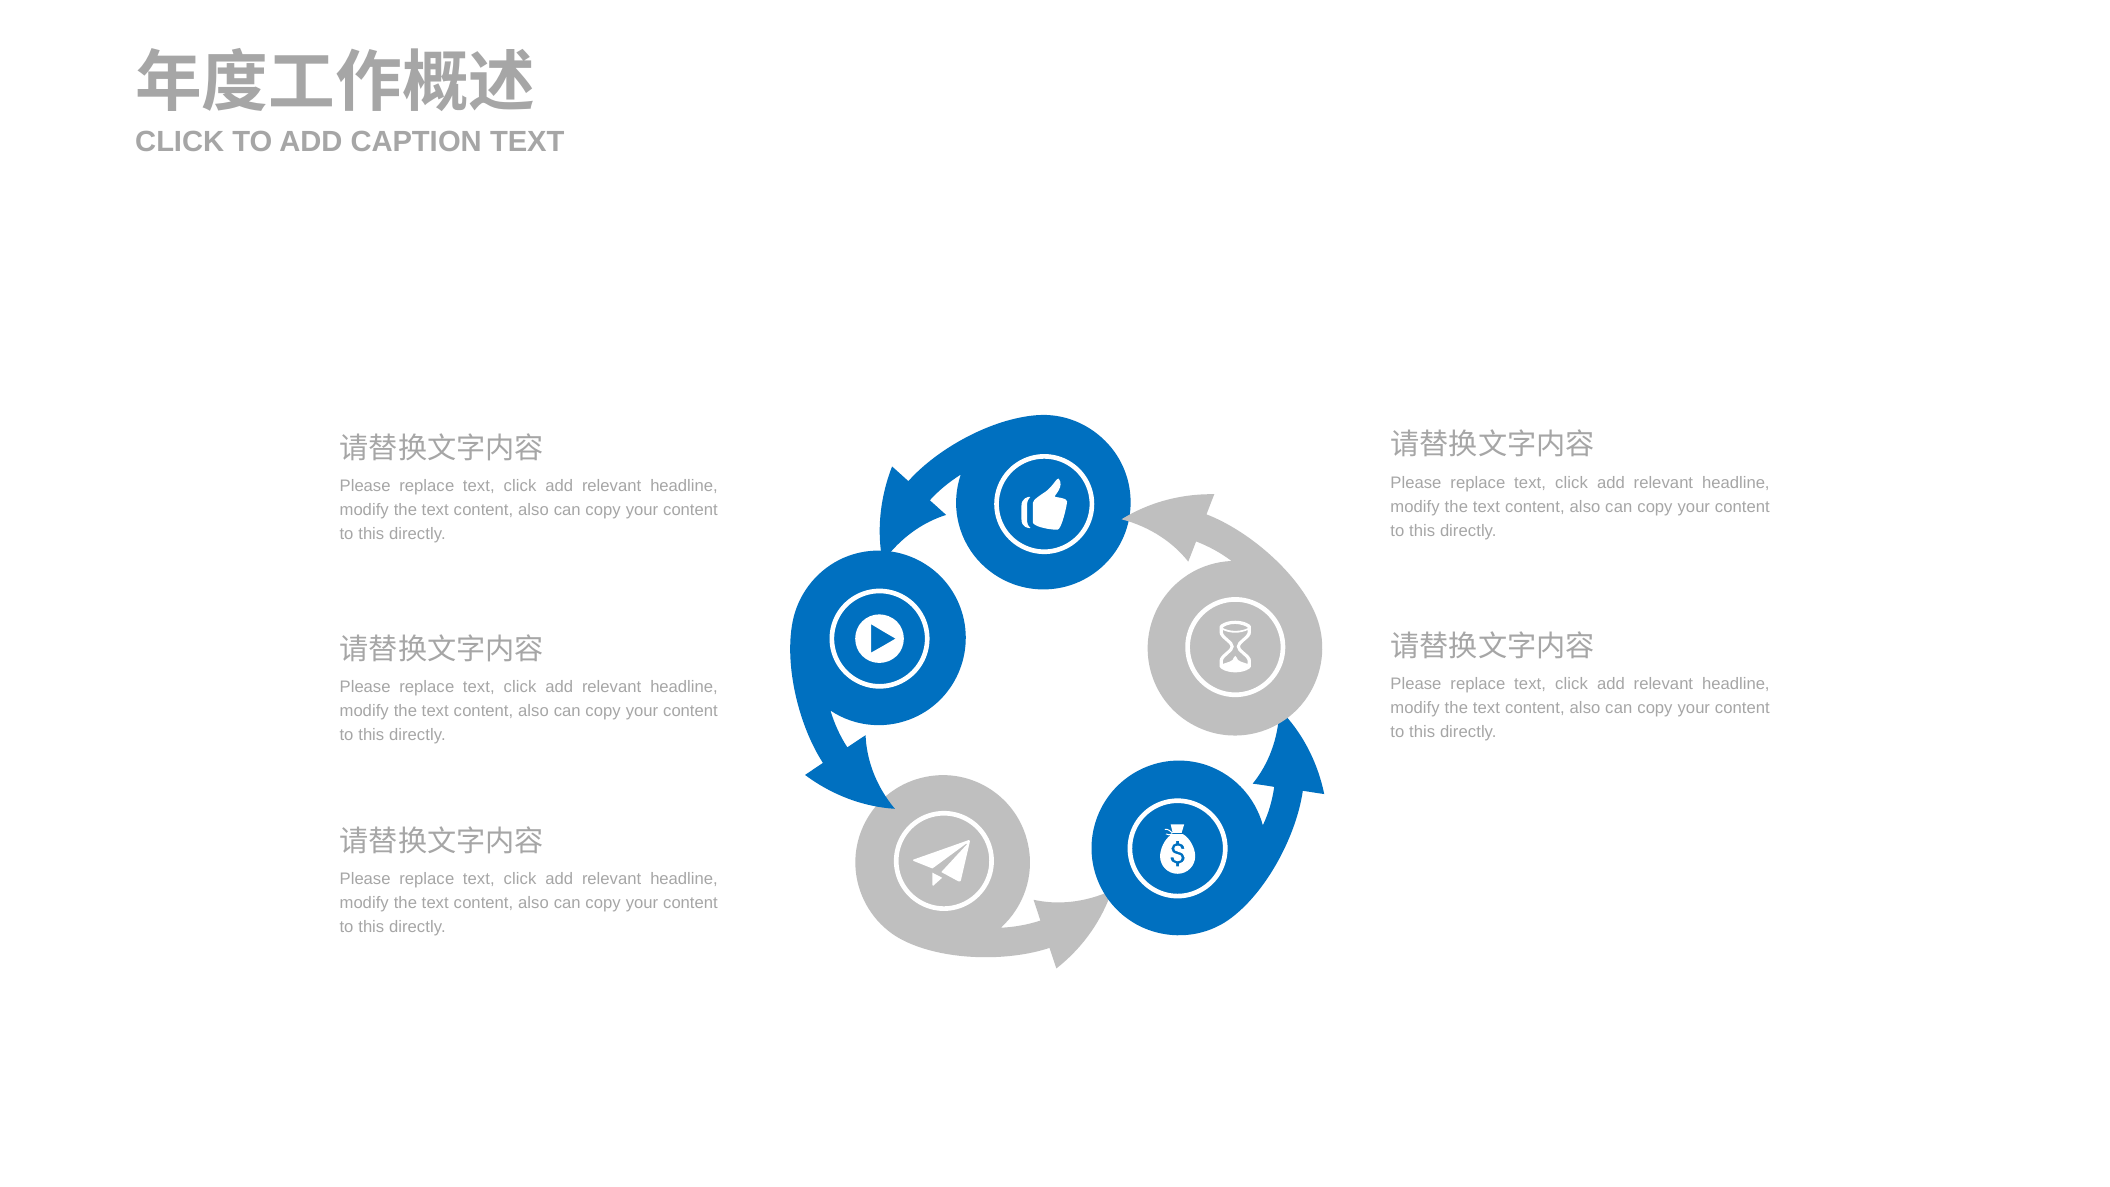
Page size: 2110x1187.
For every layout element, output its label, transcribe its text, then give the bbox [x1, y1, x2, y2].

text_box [847, 766, 1113, 969]
text_box Please replace text, click add relevant headline, modify the text content, also can copy your content to this directly. [339, 470, 719, 543]
text_box 年度工作概述 [135, 38, 596, 119]
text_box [783, 538, 979, 809]
text_box Please replace text, click add relevant headline, modify the text content, also can copy your content to this directly. [1390, 668, 1771, 741]
text_box Please replace text, click add relevant headline, modify the text content, also can copy your content to this directly. [339, 672, 719, 745]
text_box 请替换文字内容 [339, 623, 674, 666]
text_box CLICK TO ADD CAPTION TEXT [135, 122, 596, 158]
text_box 请替换文字内容 [1390, 418, 1726, 461]
text_box Please replace text, click add relevant headline, modify the text content, also can copy your content to this directly. [339, 863, 719, 936]
text_box 请替换文字内容 [1390, 620, 1726, 662]
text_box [876, 413, 1141, 600]
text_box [1082, 709, 1325, 940]
text_box 请替换文字内容 [339, 814, 674, 857]
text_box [1121, 493, 1326, 748]
text_box 请替换文字内容 [339, 422, 674, 464]
text_box Please replace text, click add relevant headline, modify the text content, also can copy your content to this directly. [1390, 467, 1771, 540]
